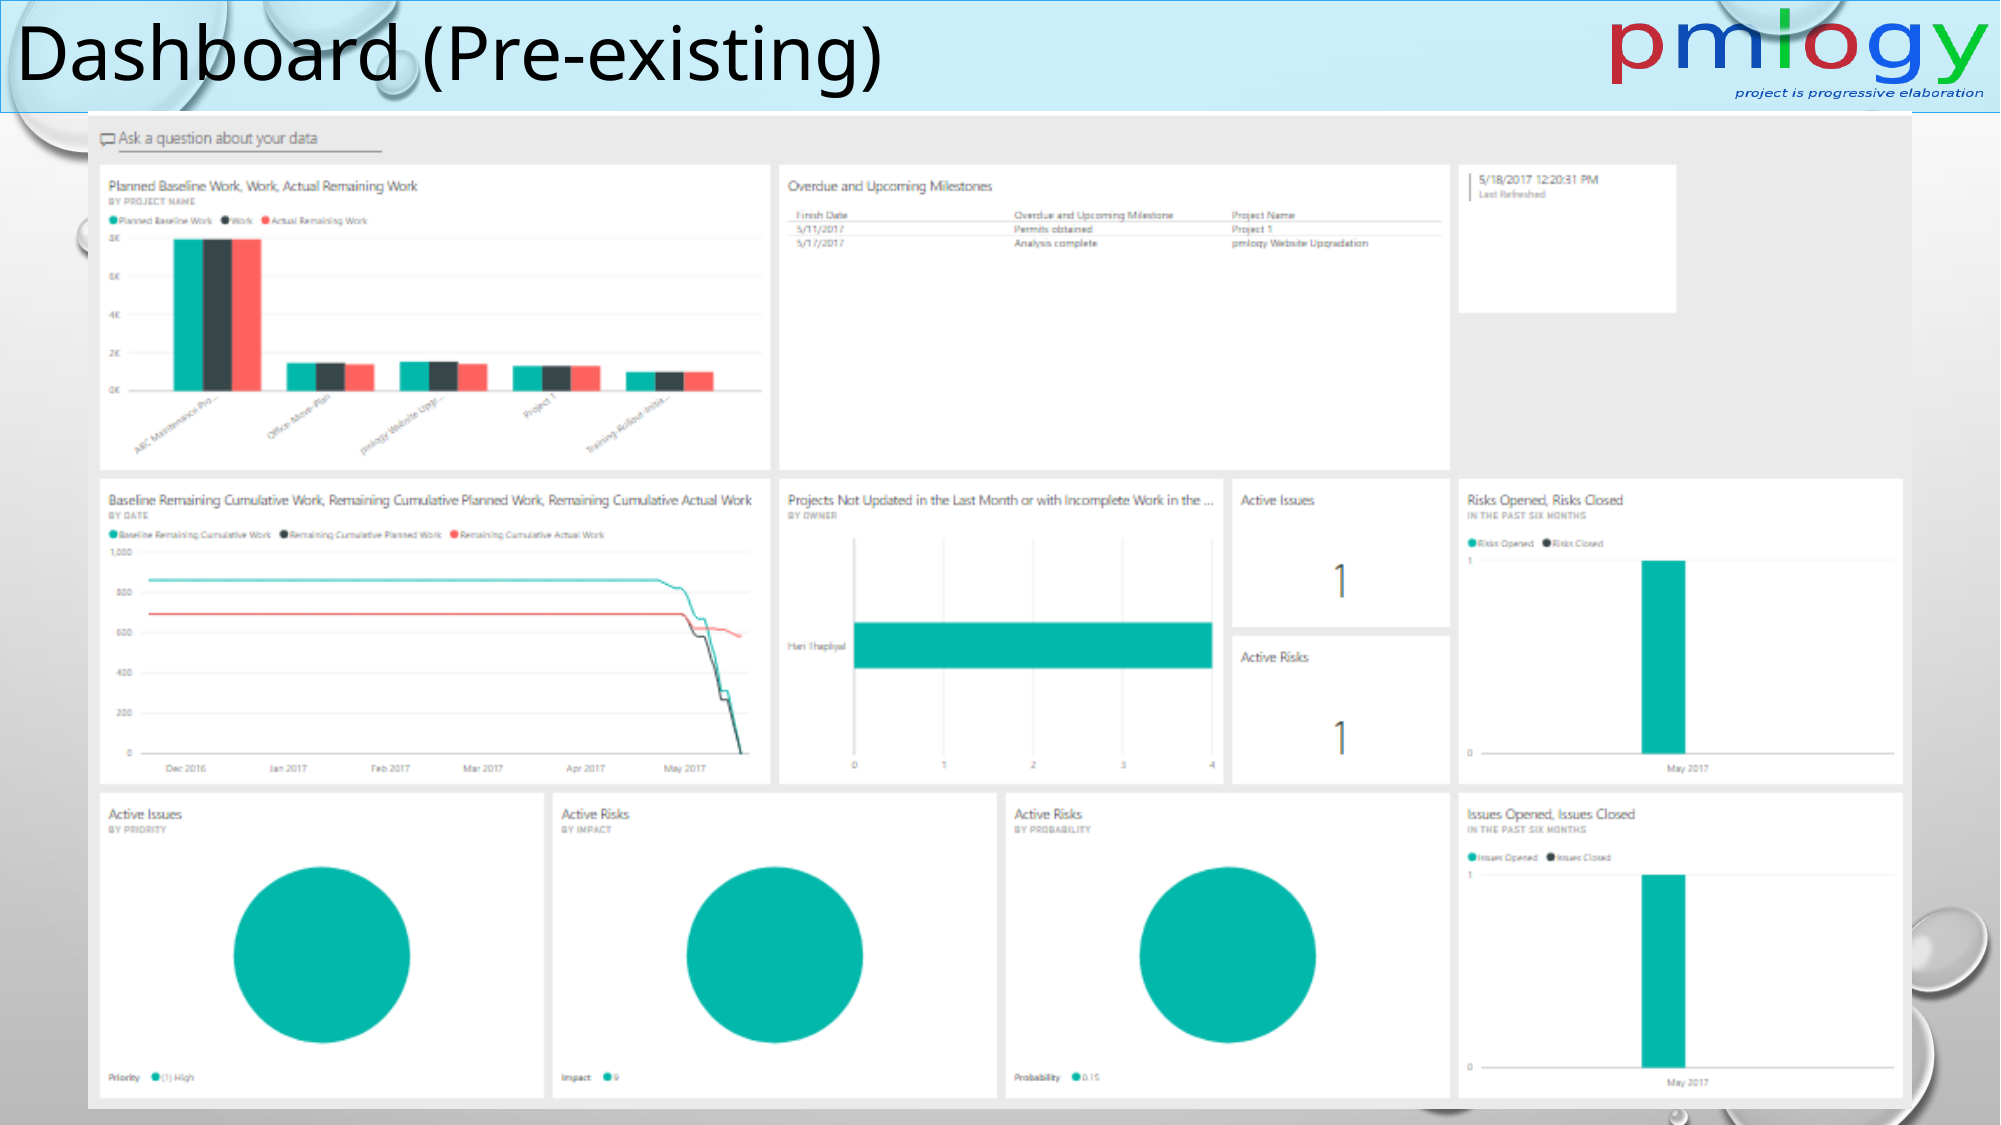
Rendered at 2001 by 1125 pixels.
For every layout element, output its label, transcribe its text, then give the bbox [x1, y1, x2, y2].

title Dashboard (Pre-existing) [0, 0, 2000, 113]
picture [0, 0, 2001, 1125]
